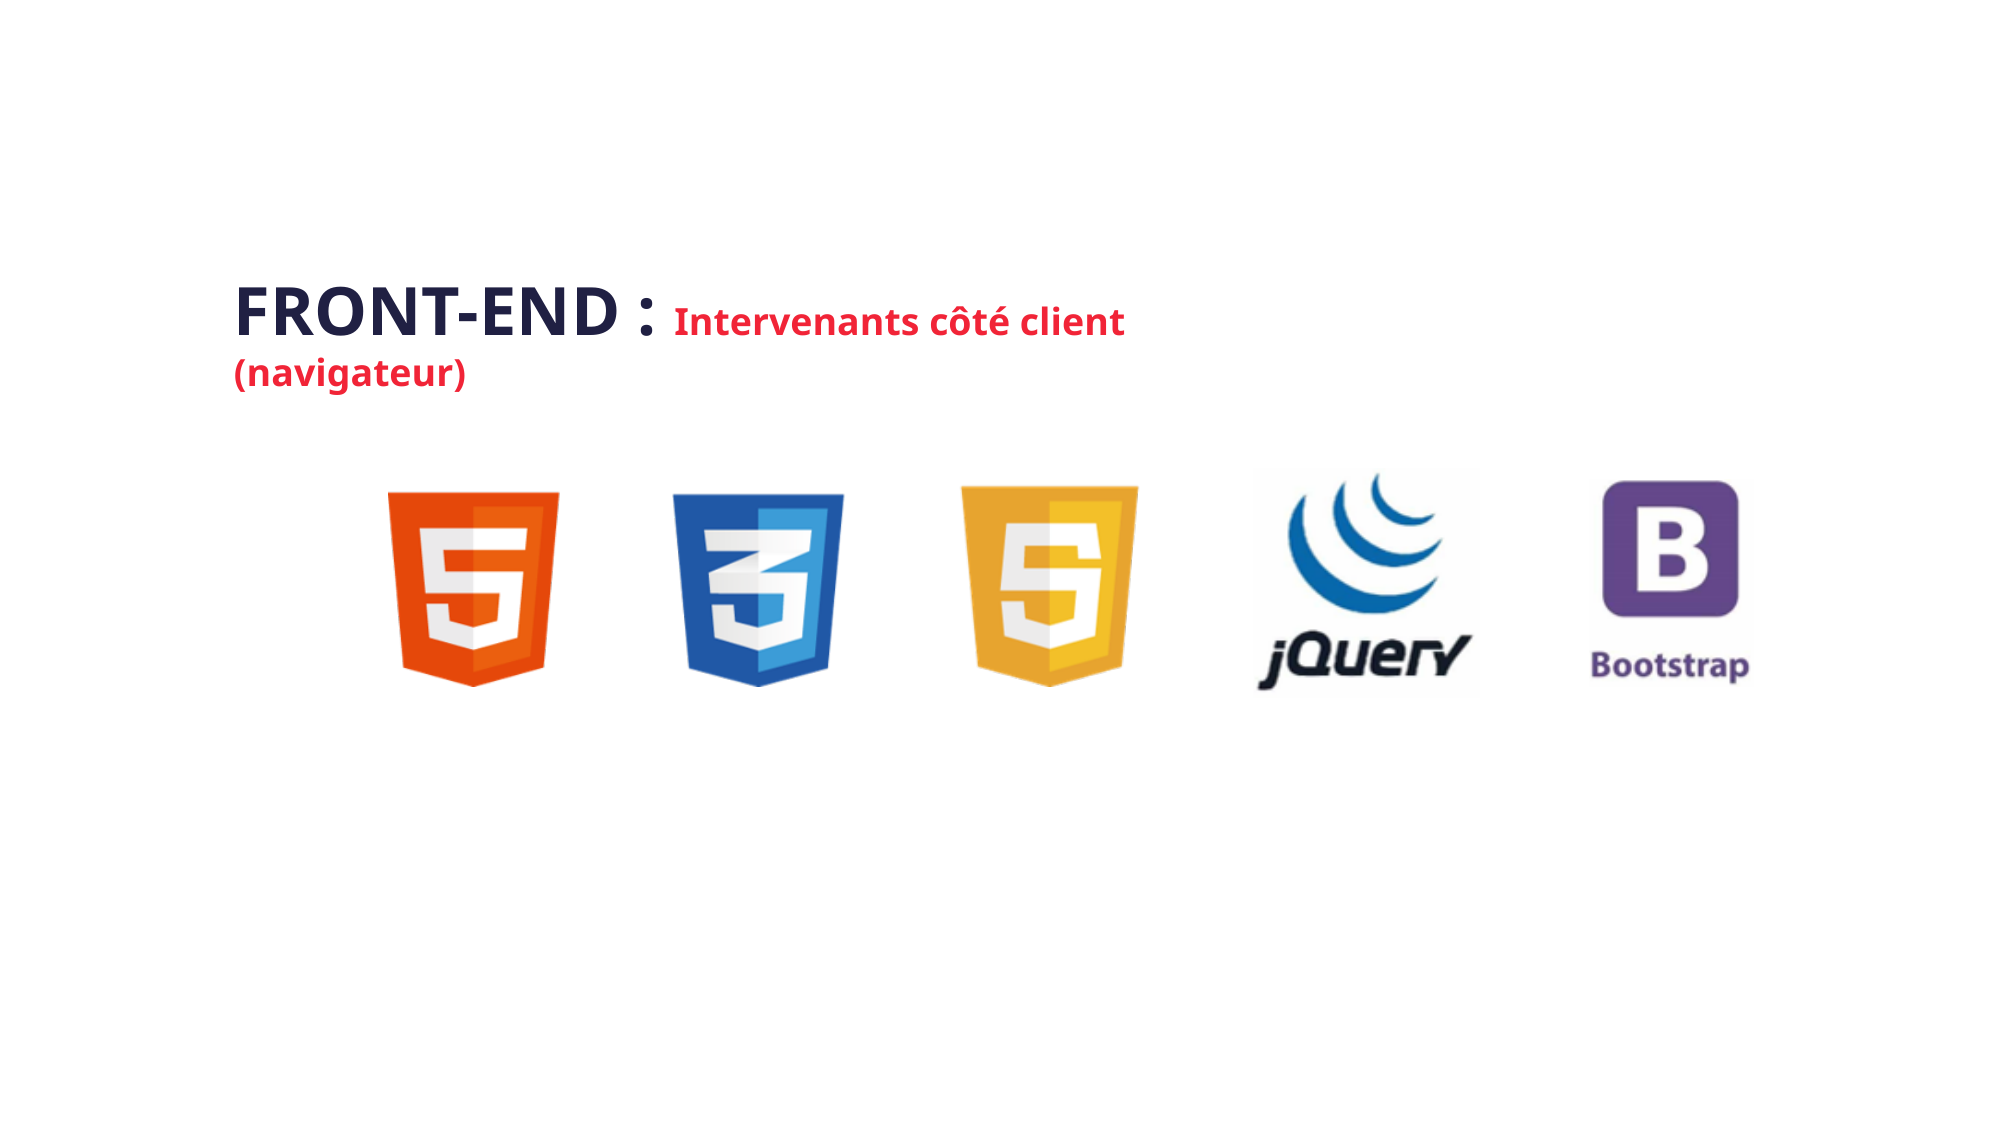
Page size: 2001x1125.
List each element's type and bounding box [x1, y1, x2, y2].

text_box [177, 182, 1920, 1045]
